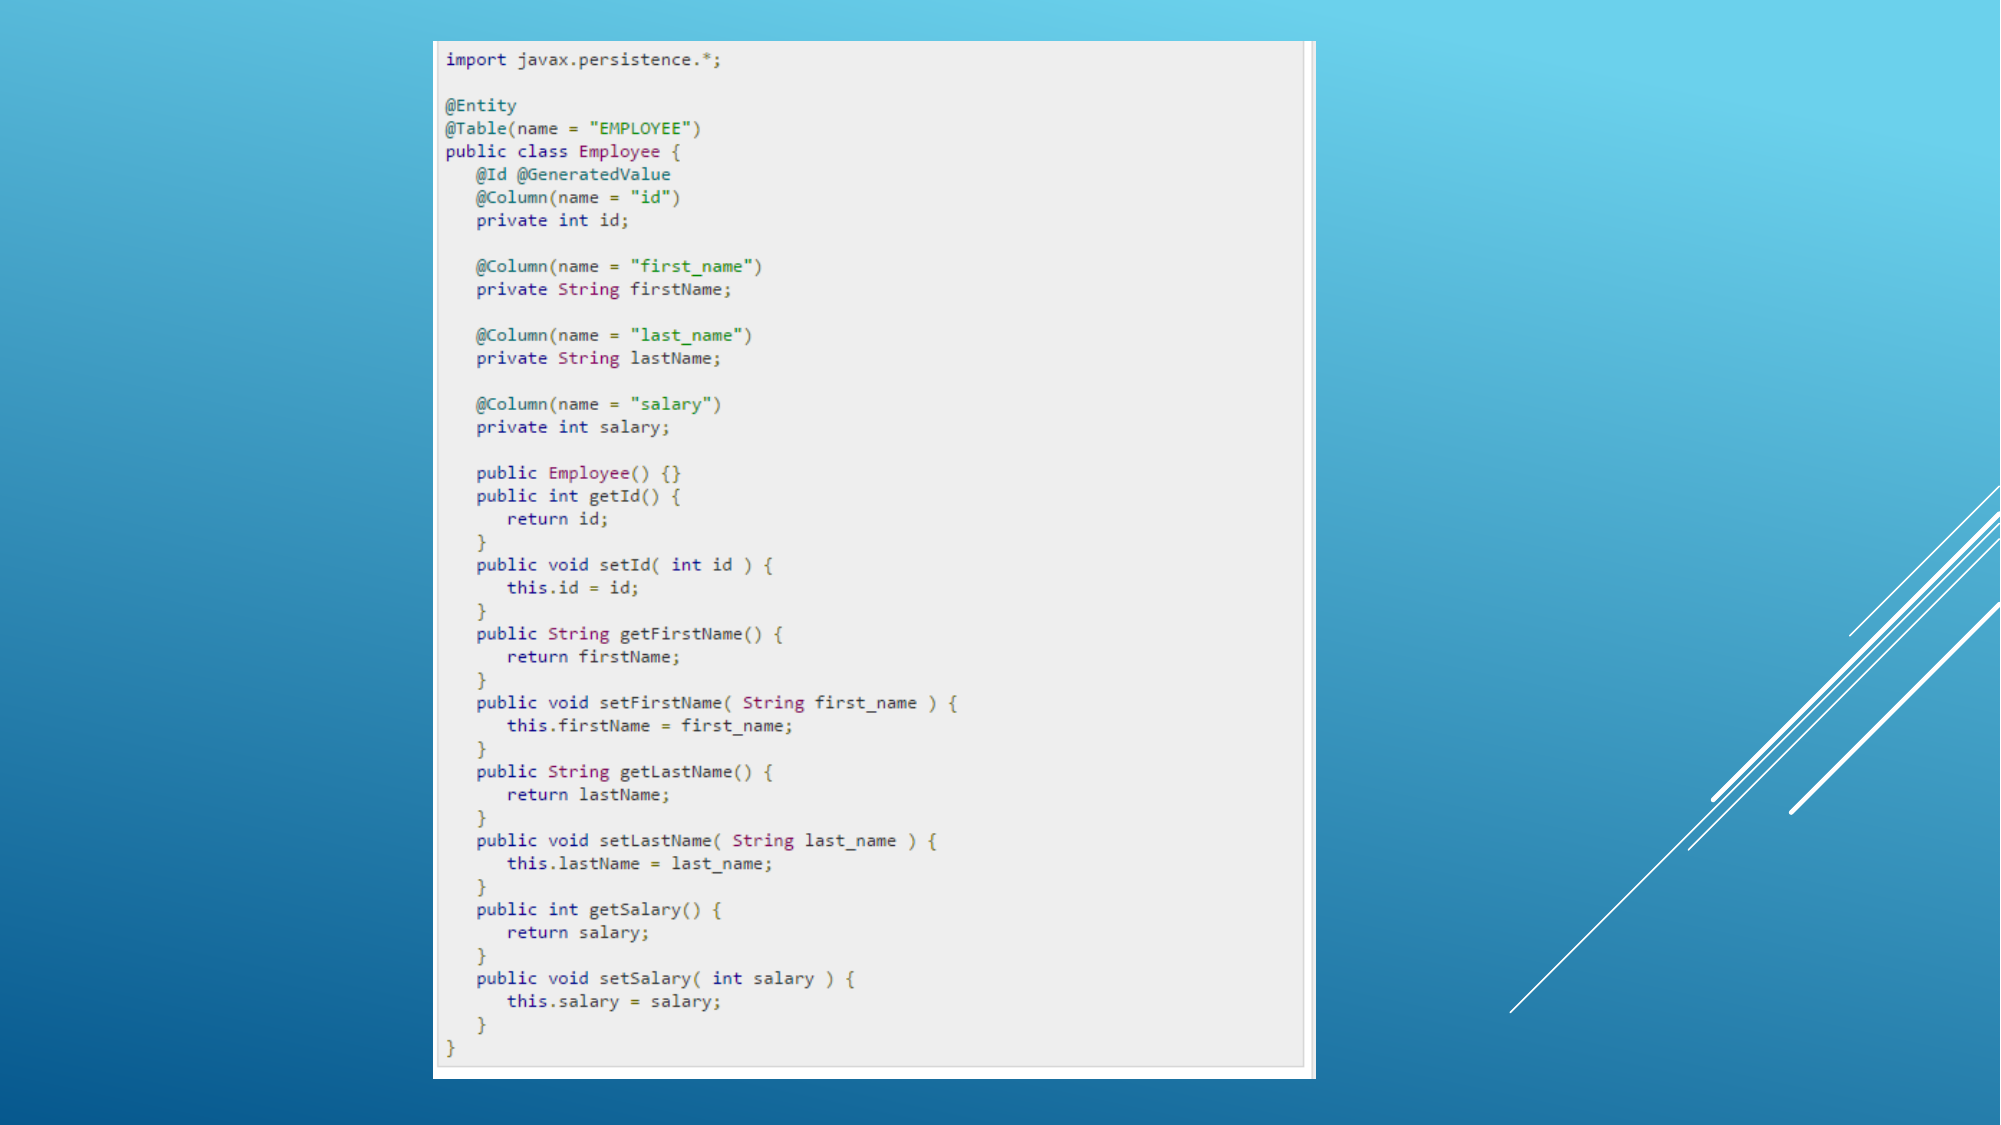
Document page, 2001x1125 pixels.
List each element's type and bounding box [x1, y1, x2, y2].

list [433, 41, 1316, 1079]
